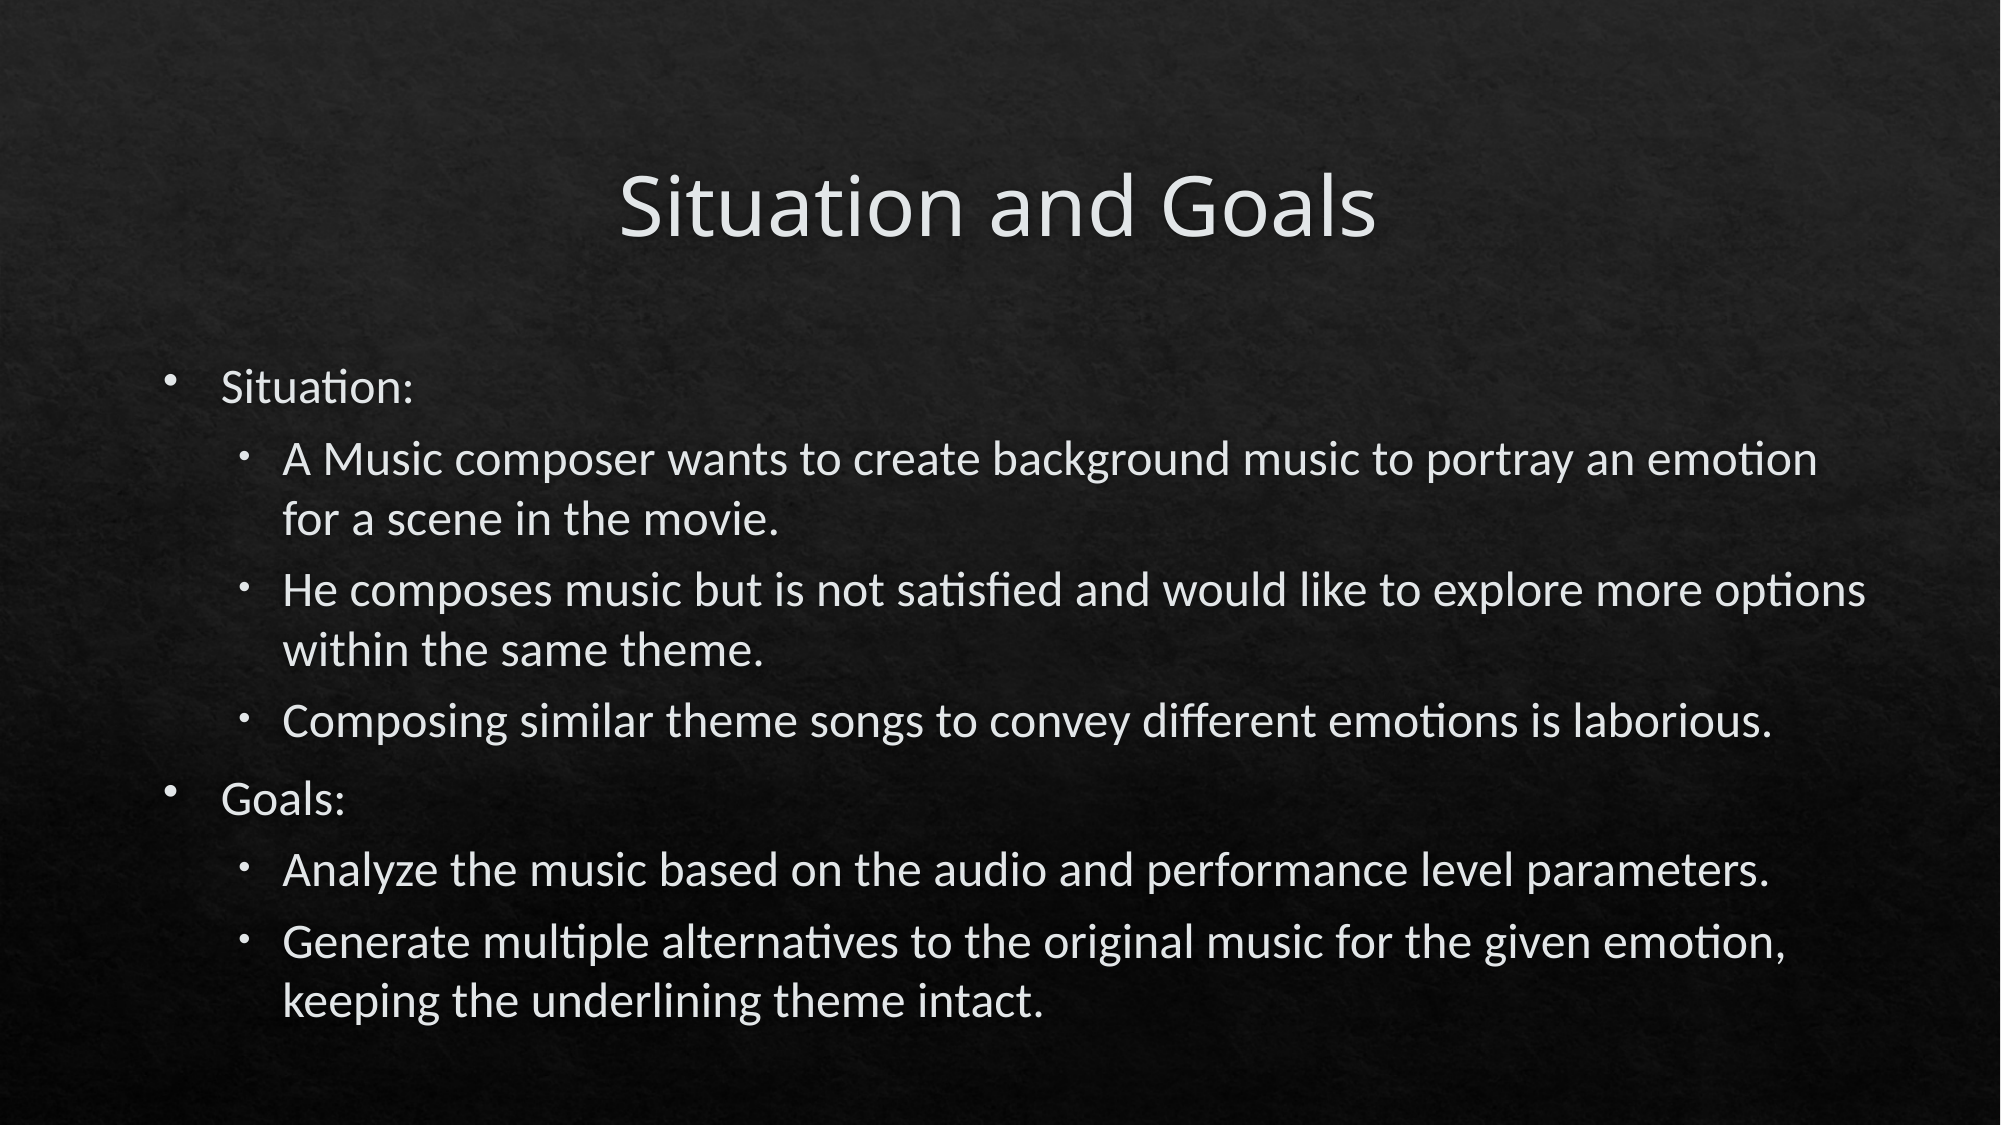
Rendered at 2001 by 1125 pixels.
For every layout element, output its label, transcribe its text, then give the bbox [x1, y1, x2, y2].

title Situation and Goals [149, 99, 1849, 307]
list Situation: A Music composer wants to create background music to portray an emotion for a scene in the movie. He composes music but is not satisfied and would like to explore more options within the same theme. Composing similar theme songs to convey different emotions is laborious. Goals: Analyze the music based on the audio and performance level parameters. Generate multiple alternatives to the original music for the given emotion, keeping the underlining theme intact. [149, 340, 1894, 1048]
